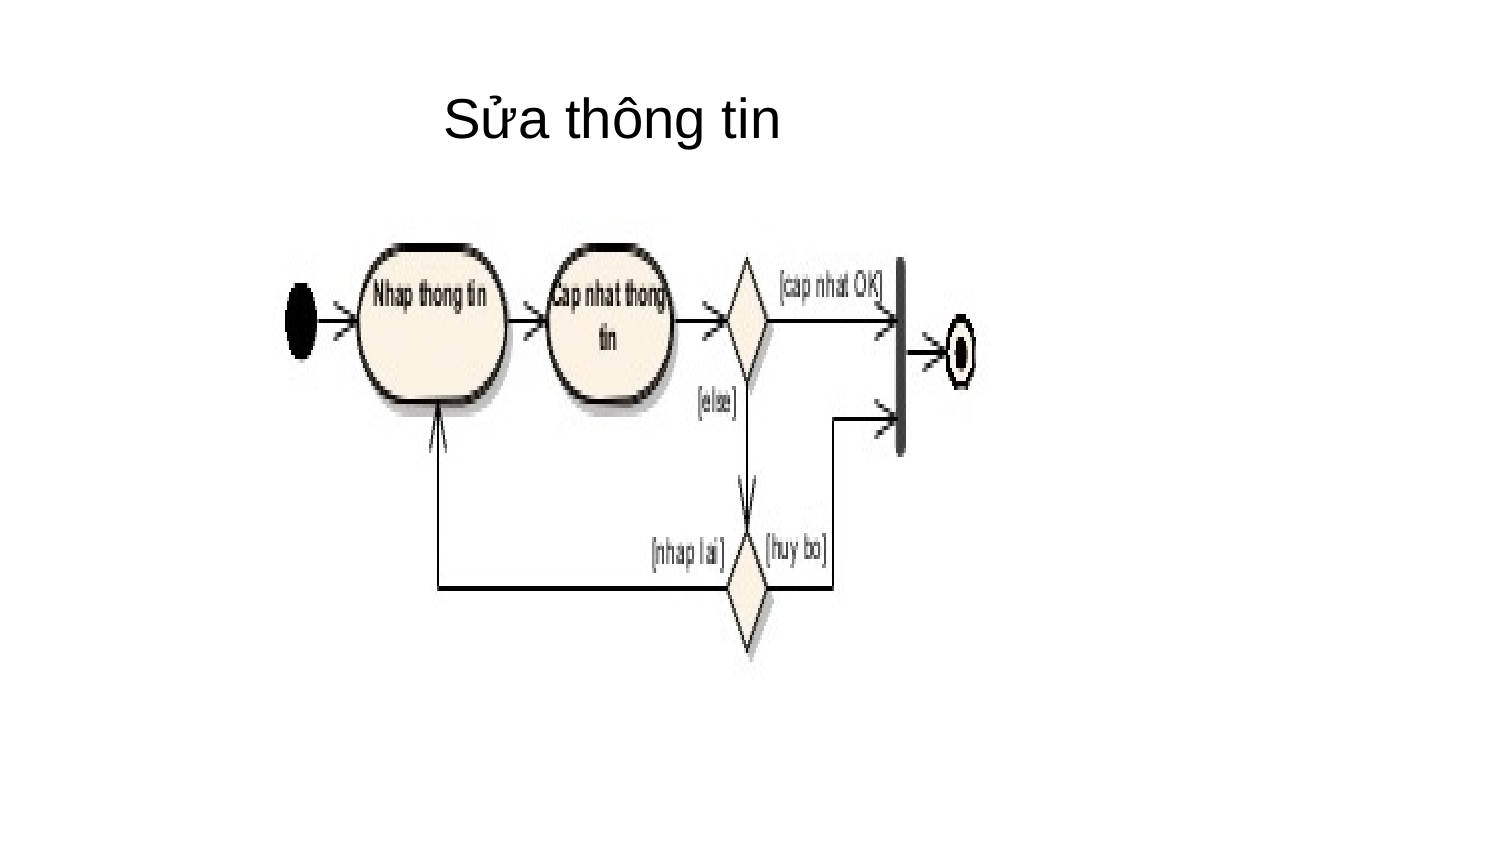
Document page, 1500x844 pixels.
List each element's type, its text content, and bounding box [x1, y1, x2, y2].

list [271, 217, 999, 689]
title Sửa thông tin [83, 75, 1141, 238]
